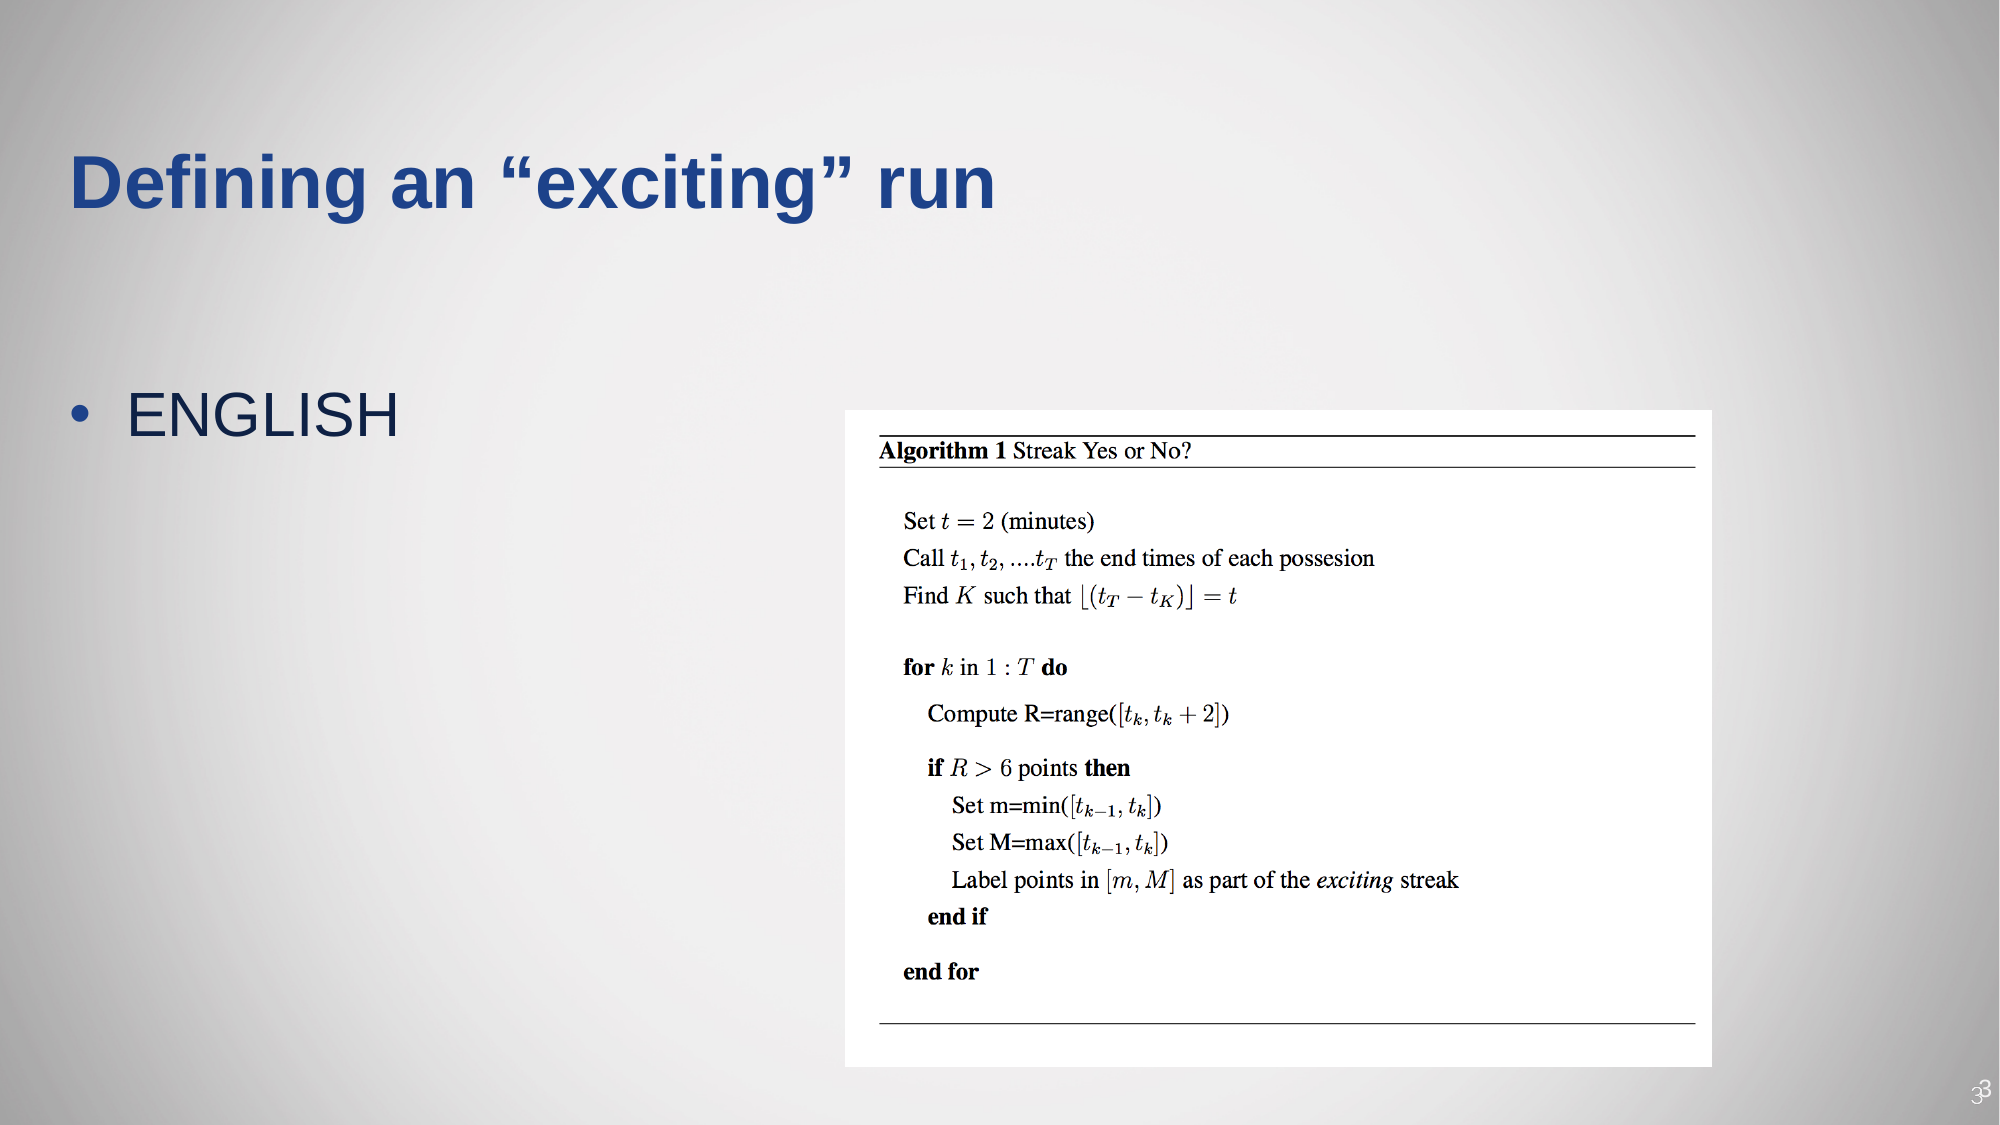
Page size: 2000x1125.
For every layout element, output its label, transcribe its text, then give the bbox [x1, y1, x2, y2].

picture [0, 0, 2000, 1125]
text_box 3 [1532, 1065, 2000, 1125]
title Defining an “exciting” run [39, 74, 1681, 229]
list ENGLISH [39, 375, 938, 1066]
